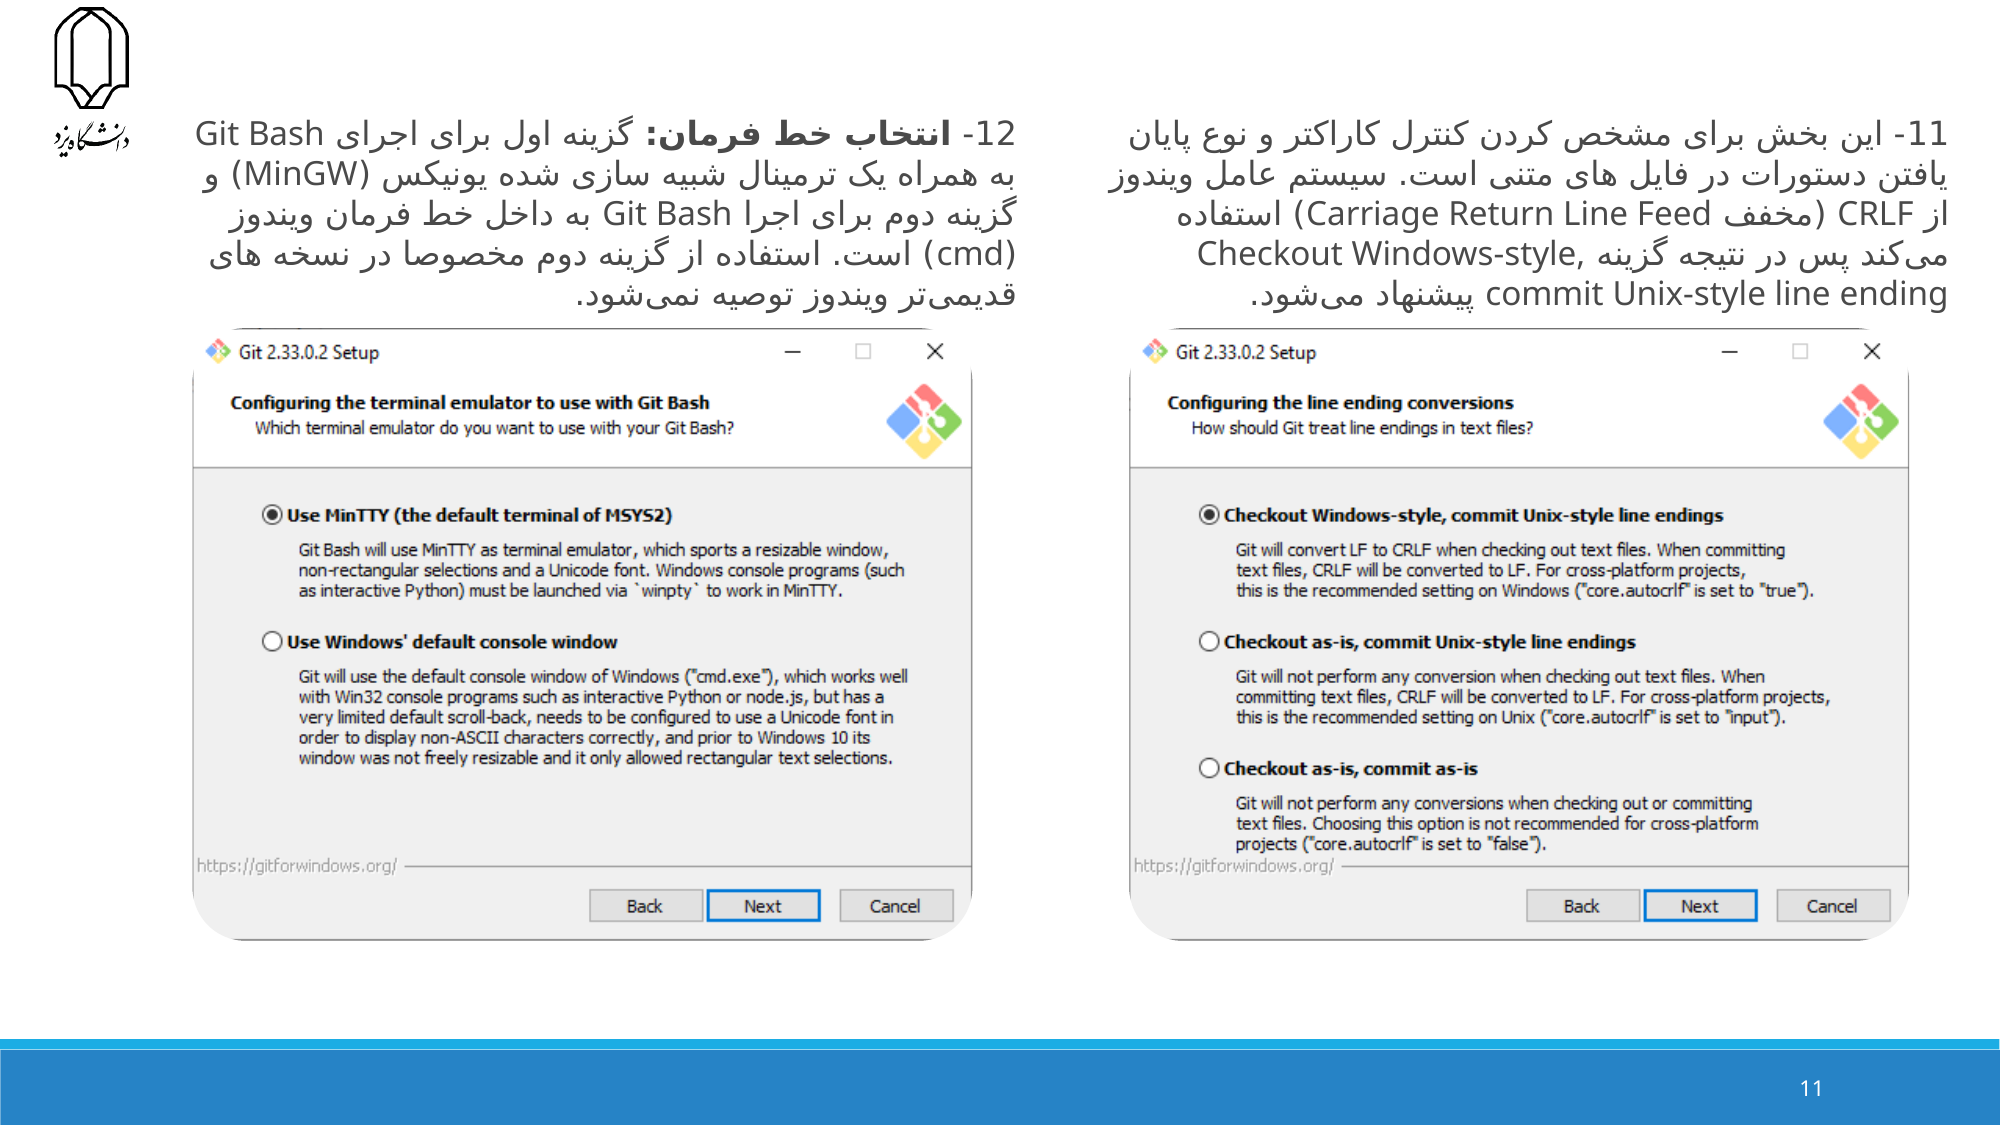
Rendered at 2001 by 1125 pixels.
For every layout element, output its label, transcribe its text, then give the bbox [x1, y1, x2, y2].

slide_number 11 [1624, 1059, 1840, 1120]
text_box 11- این بخش برای مشخص کردن کنترل کاراکتر و نوع پایان یافتن دستورات در فایل های متنی است. سیستم عامل ویندوز از CRLF (مخفف Carriage Return Line Feed) استفاده می‌کند پس در نتیجه گزینه Checkout Windows-style, commit Unix-style line ending پیشنهاد می‌شود. [1074, 105, 1965, 320]
picture [43, 0, 136, 163]
picture [1128, 327, 1910, 942]
picture [192, 327, 973, 942]
text_box 12- انتخاب خط فرمان: گزینه اول برای اجرای Git Bash به همراه یک ترمینال شبیه سازی شده یونیکس (MinGW) و گزینه دوم برای اجرا Git Bash به داخل خط فرمان ویندوز (cmd) است. استفاده از گزینه دوم مخصوصا در نسخه های قدیمی‌تر ویندوز توصیه نمی‌شود. [133, 105, 1032, 320]
